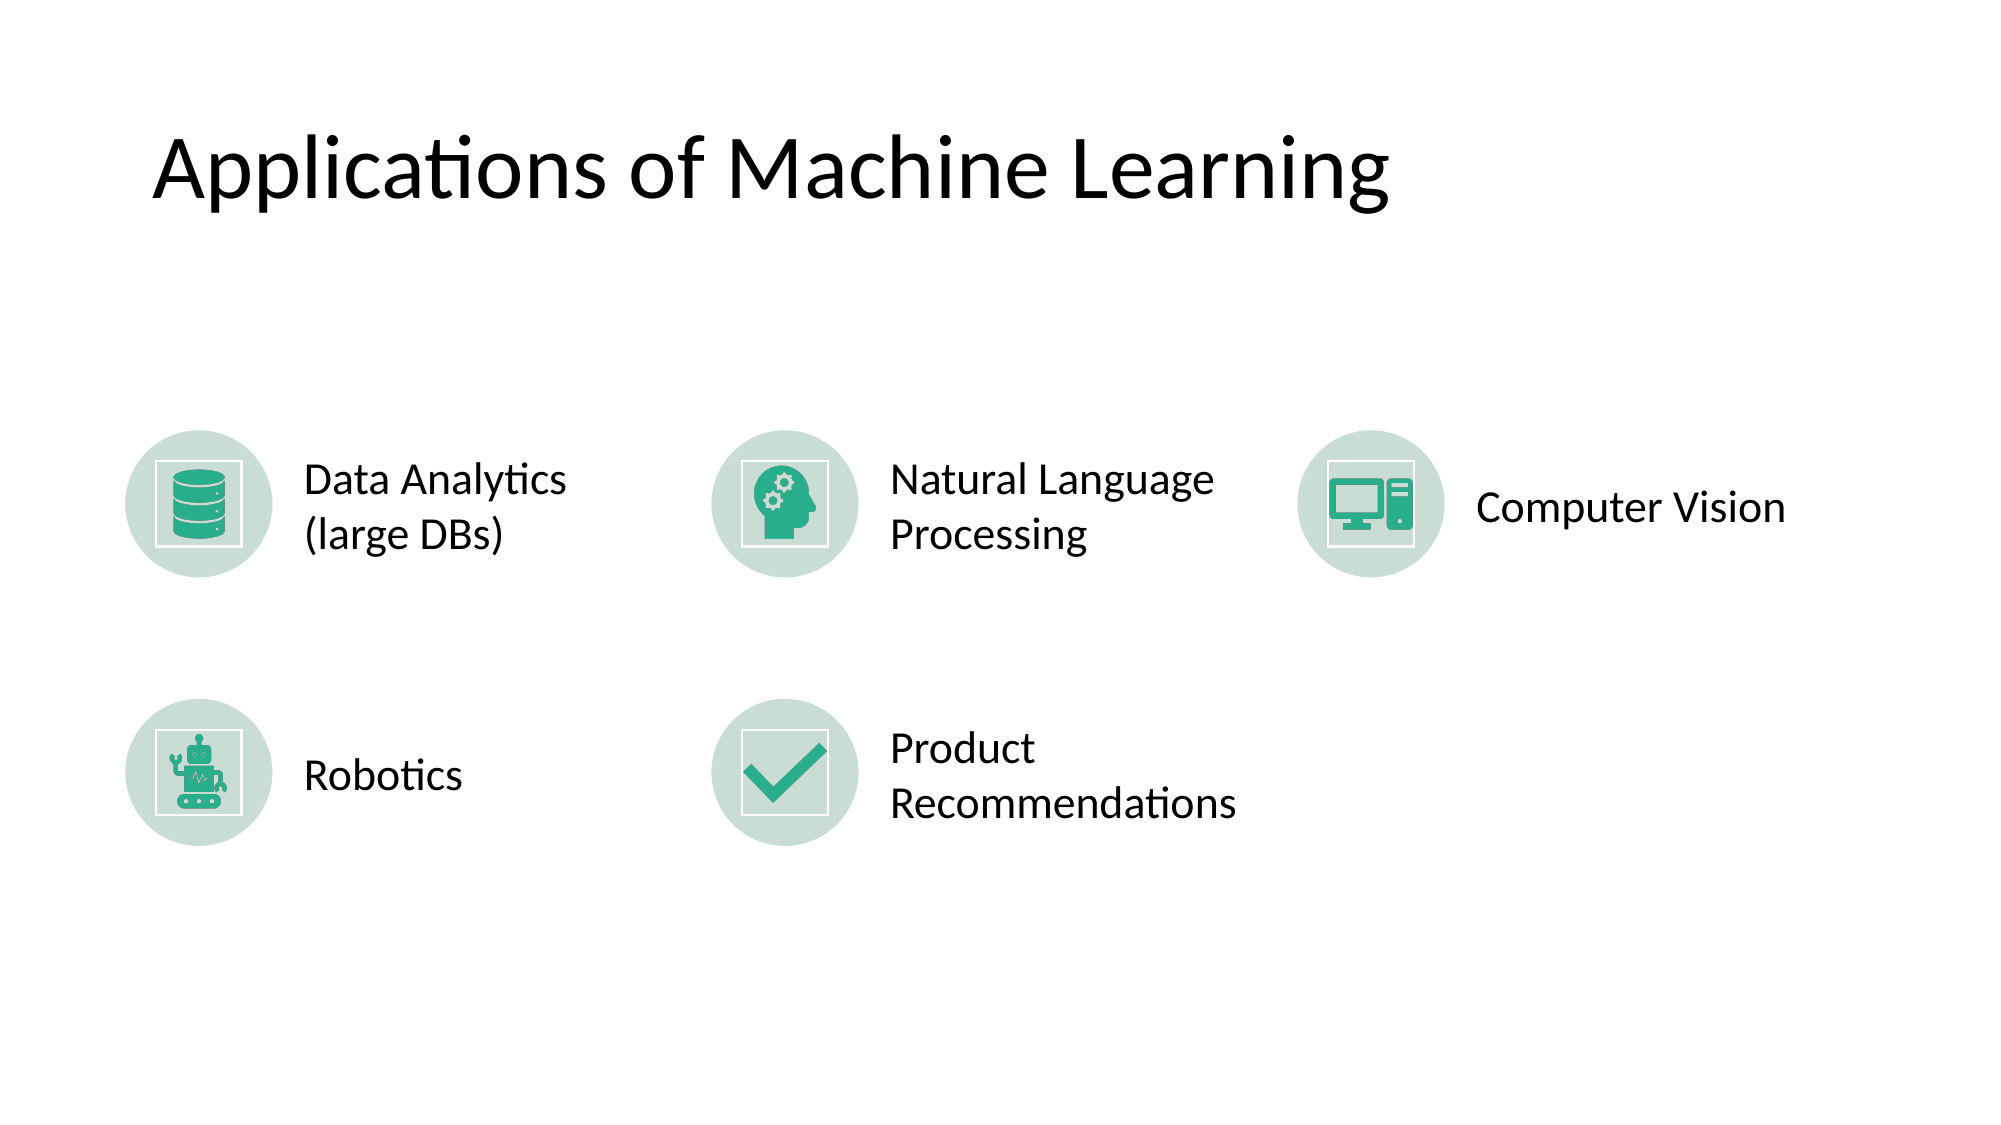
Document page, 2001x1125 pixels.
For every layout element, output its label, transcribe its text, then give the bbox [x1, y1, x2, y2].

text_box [125, 430, 1824, 847]
title Applications of Machine Learning [137, 59, 1863, 278]
